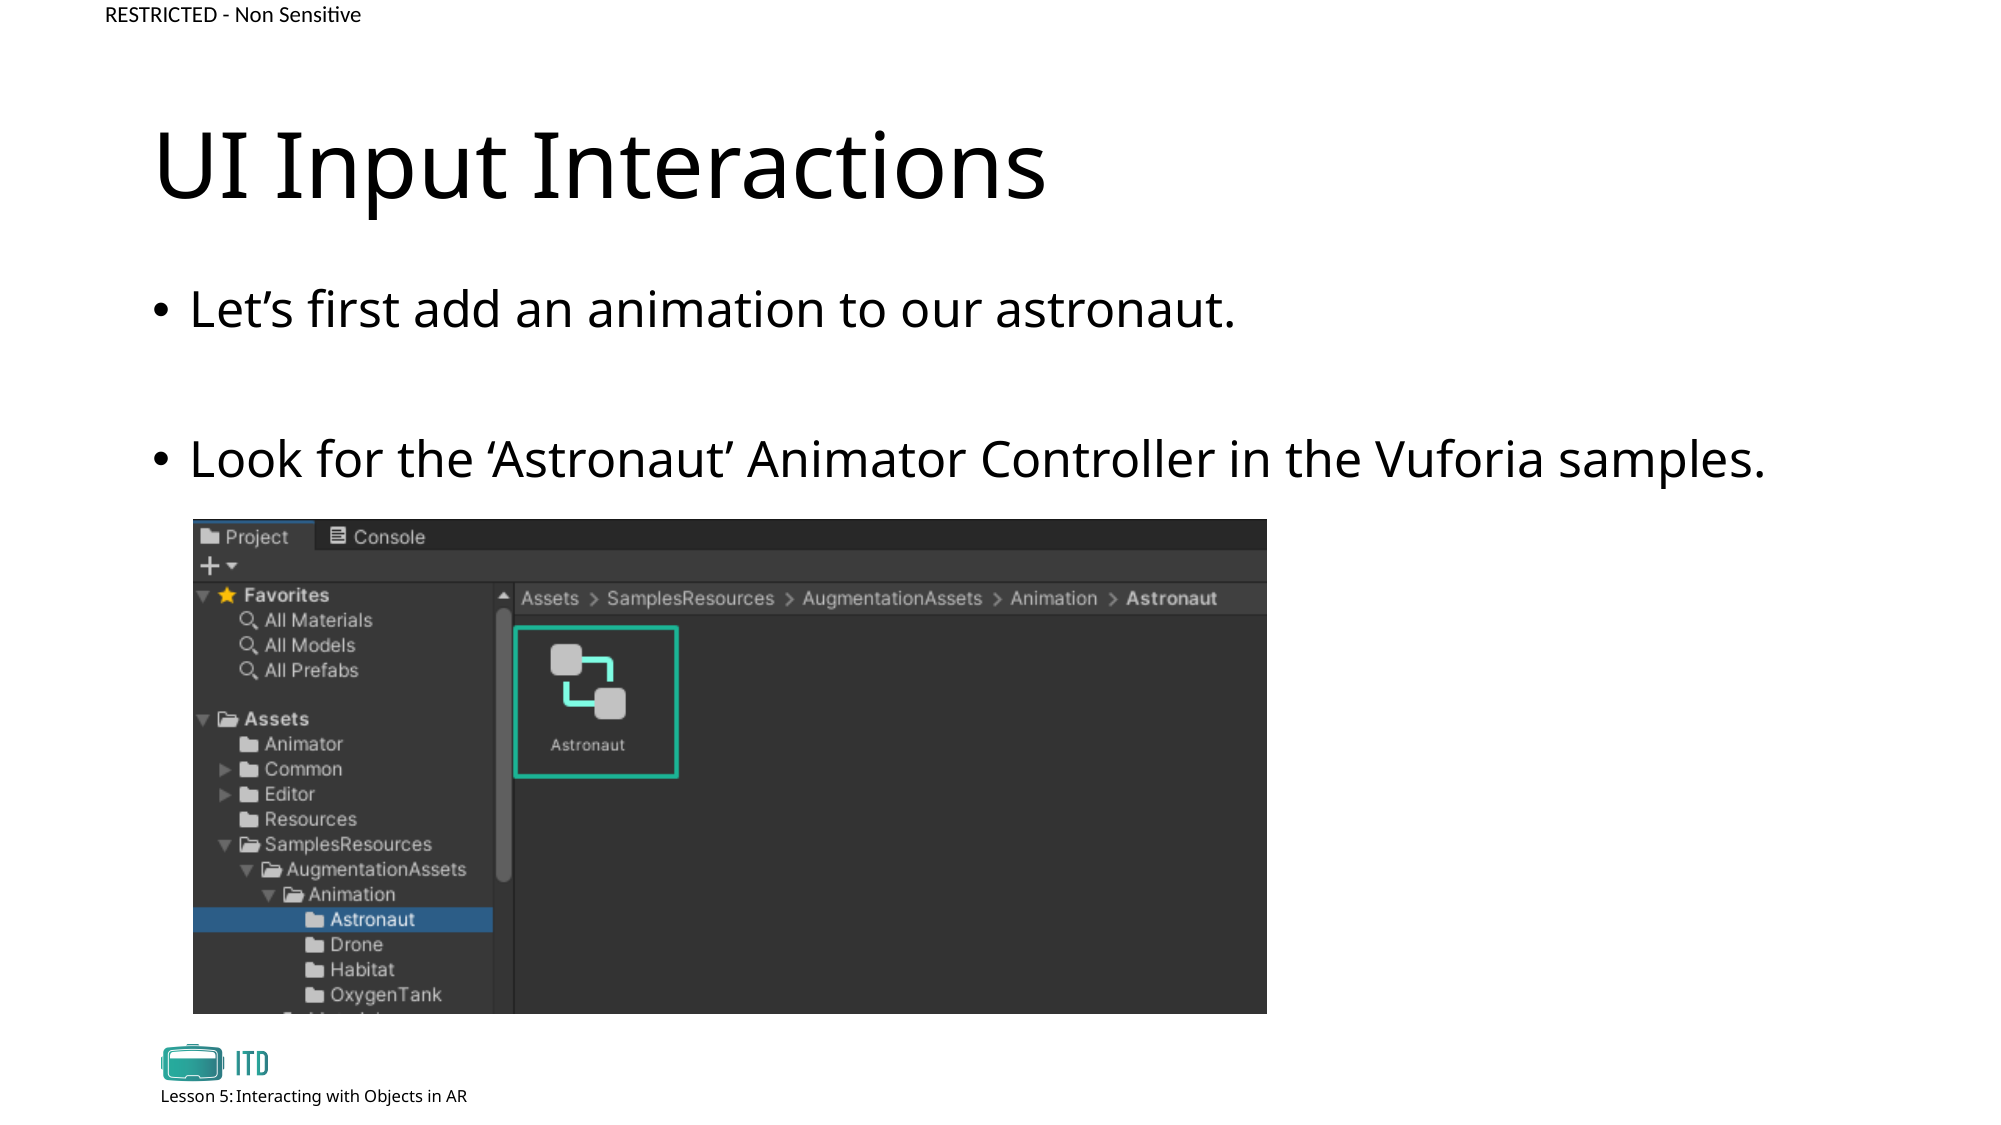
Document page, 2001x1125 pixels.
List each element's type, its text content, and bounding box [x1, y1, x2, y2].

picture [193, 519, 1267, 1014]
title UI Input Interactions [137, 59, 1863, 277]
picture [161, 1044, 268, 1082]
list Let’s first add an animation to our astronaut. Look for the ‘Astronaut’ Animator Controller in the Vuforia samples. [137, 277, 1863, 1014]
